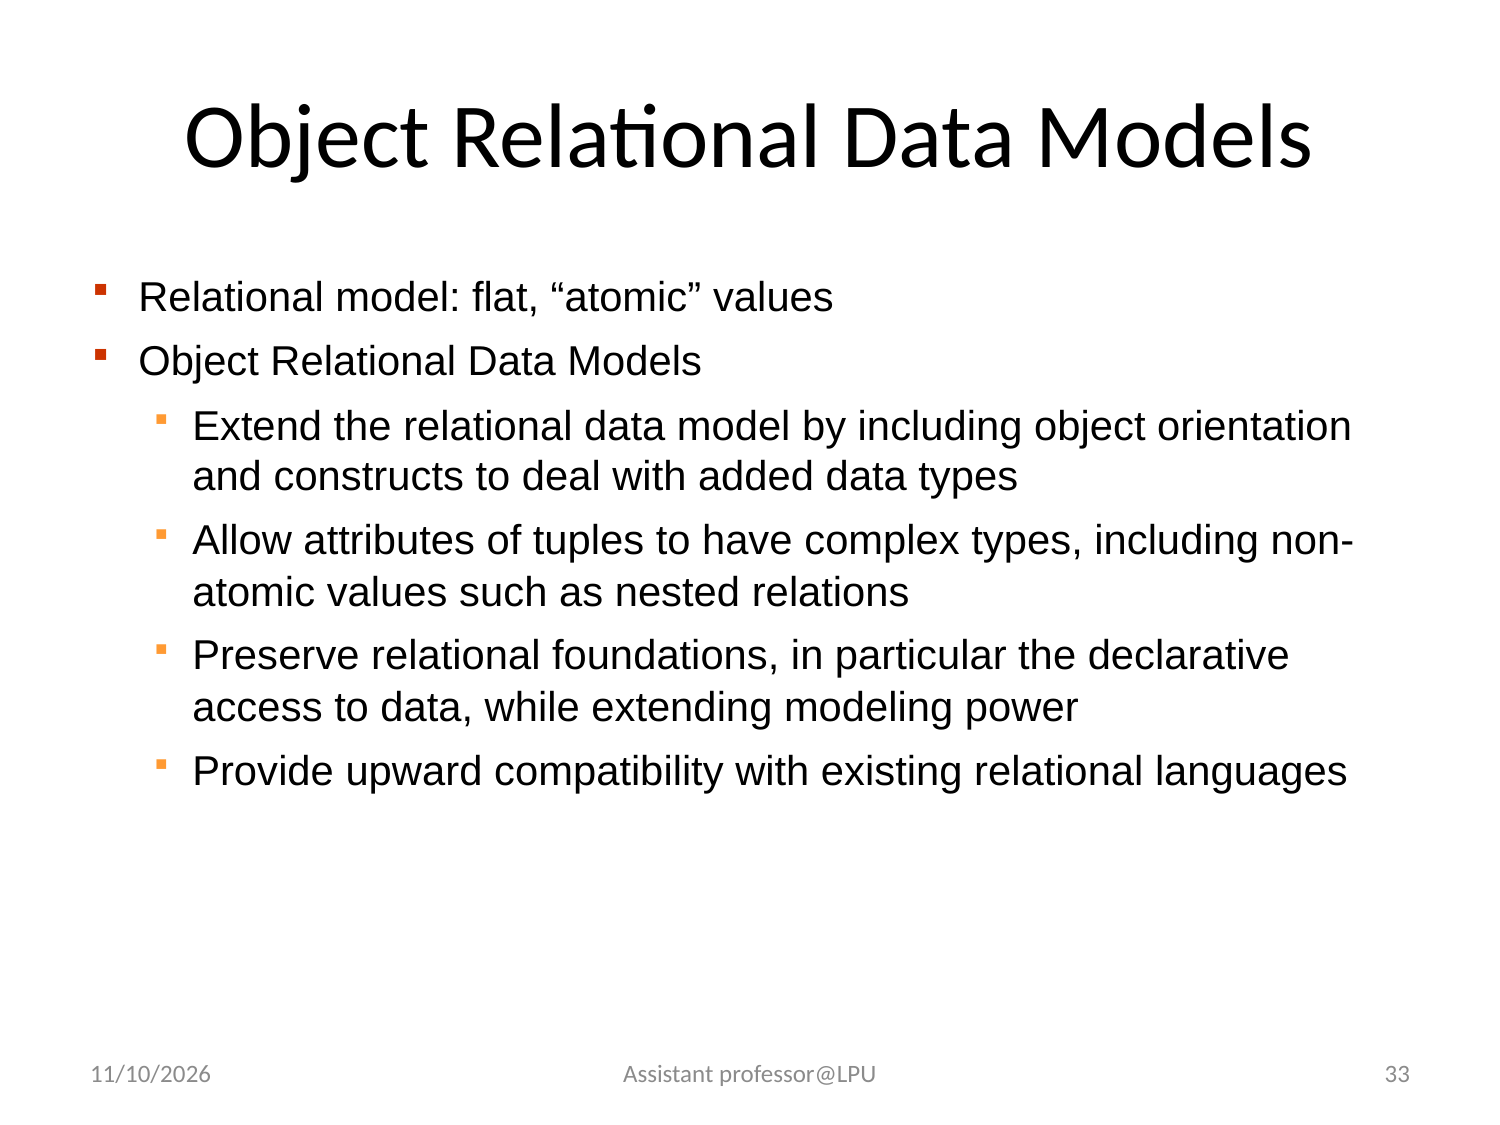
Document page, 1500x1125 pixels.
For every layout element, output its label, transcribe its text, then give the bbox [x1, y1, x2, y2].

slide_number 33 [1074, 1042, 1425, 1103]
footer Assistant professor@LPU [512, 1042, 988, 1103]
list Relational model: flat, “atomic” values Object Relational Data Models Extend the relational data model by including object orientation and constructs to deal with added data types Allow attributes of tuples to have complex types, including non- atomic values such as nested relations Preserve relational foundations, in particular the declarative access to data, while extending modeling power Provide upward compatibility with existing relational languages [75, 262, 1425, 1005]
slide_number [75, 1042, 425, 1103]
title Object Relational Data Models [75, 37, 1425, 225]
